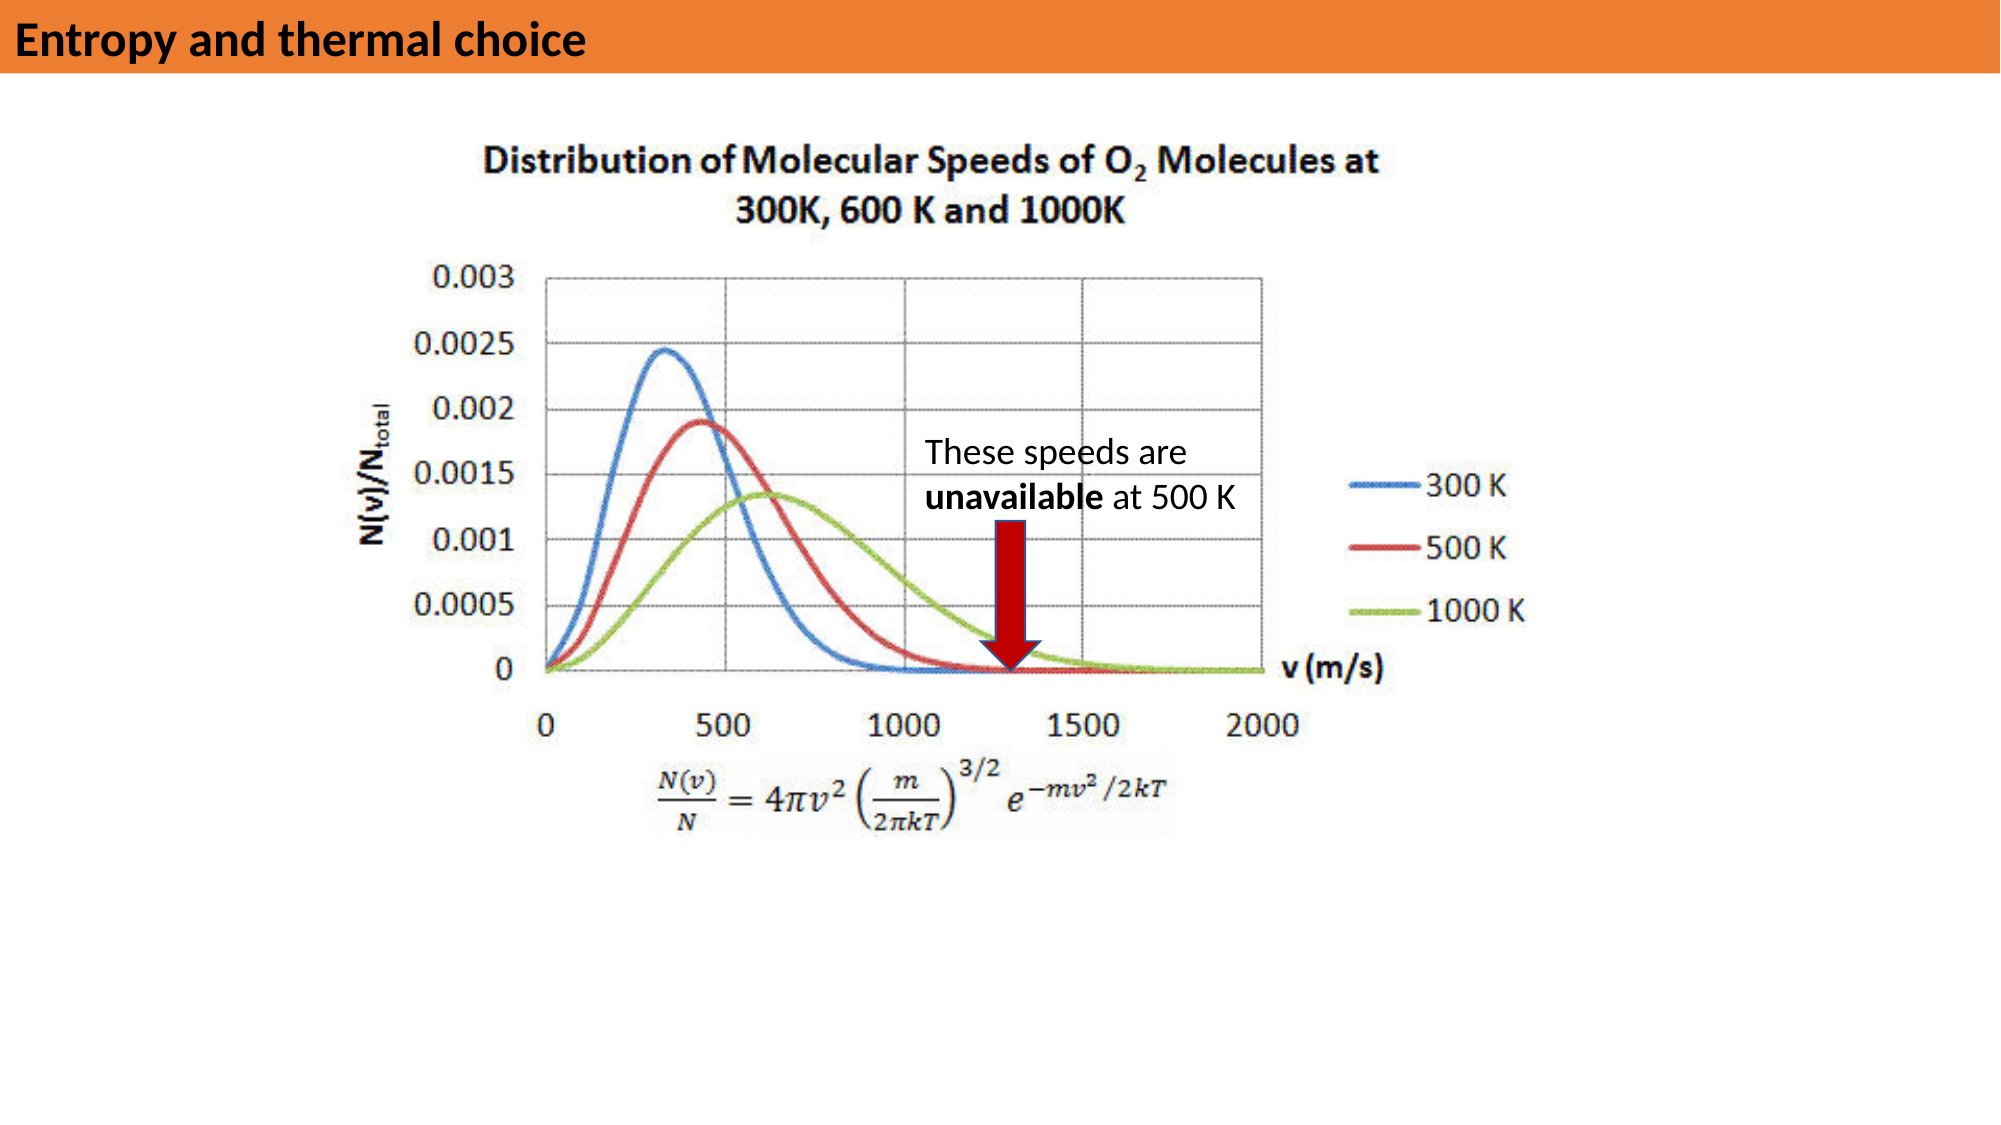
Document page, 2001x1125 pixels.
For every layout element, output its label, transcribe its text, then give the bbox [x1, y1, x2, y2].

text_box Entropy and thermal choice [0, 0, 2000, 74]
picture [310, 111, 1547, 837]
